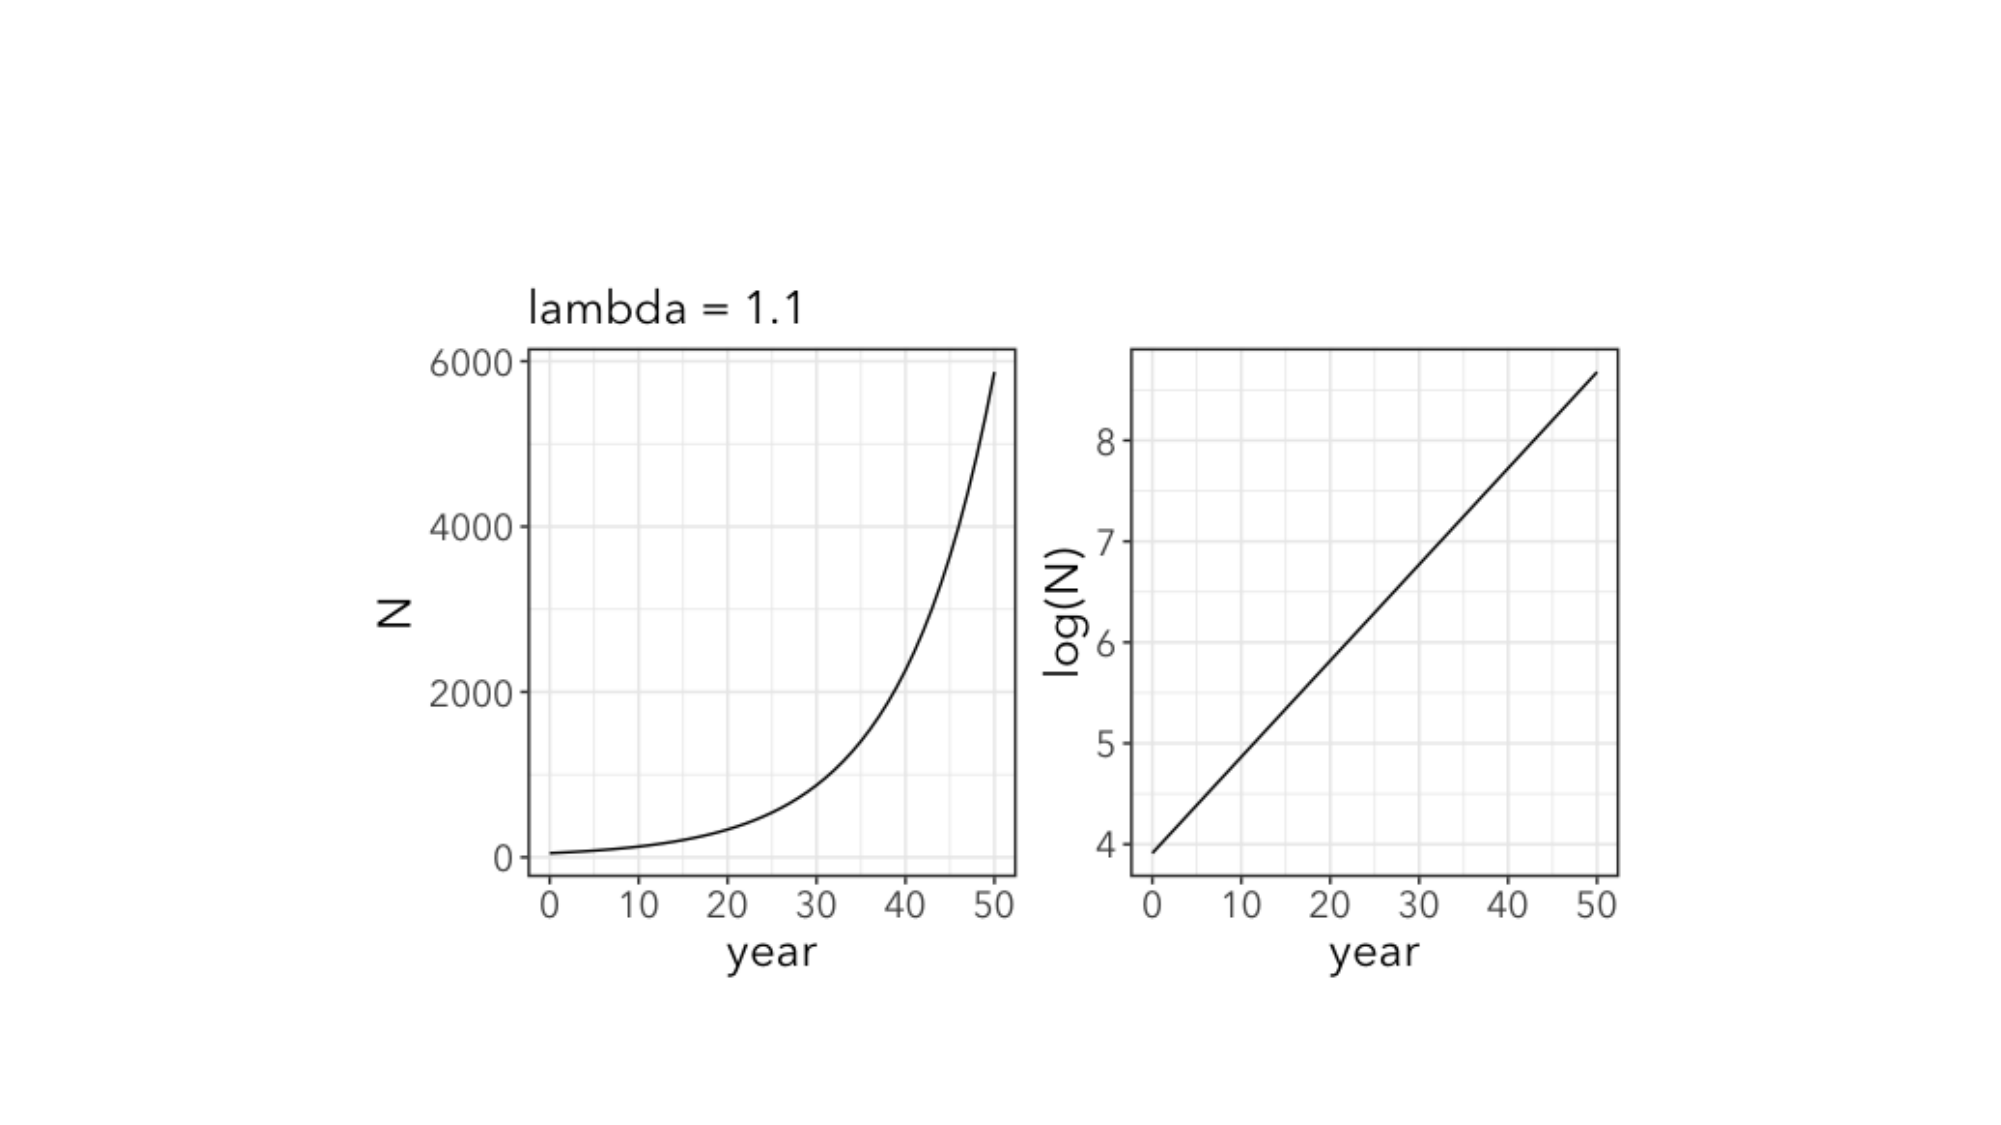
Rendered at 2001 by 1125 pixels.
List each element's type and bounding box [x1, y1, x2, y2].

picture [349, 262, 1649, 1005]
